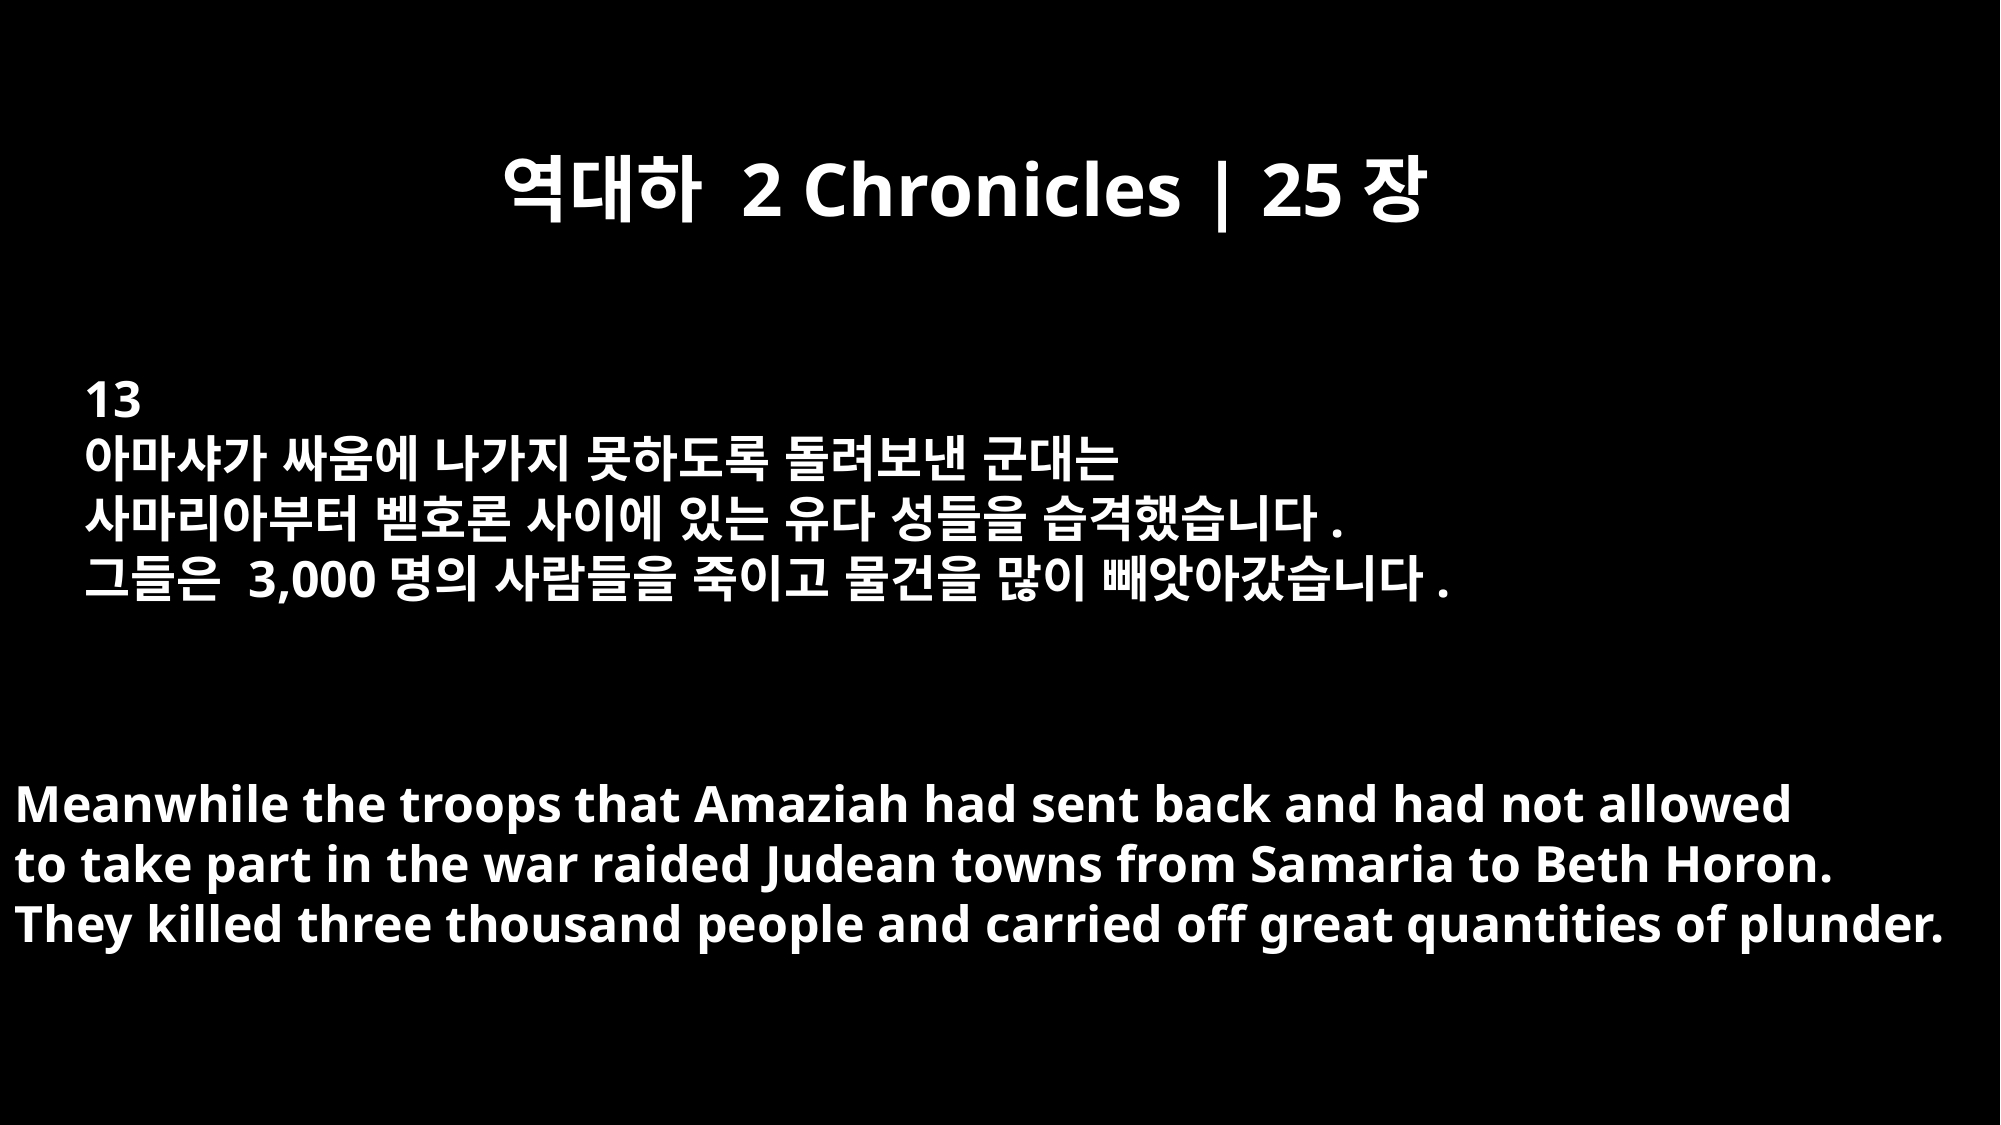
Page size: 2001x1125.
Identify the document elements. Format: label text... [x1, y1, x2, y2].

text_box Meanwhile the troops that Amaziah had sent back and had not allowed to take part in the war raided Judean towns from Samaria to Beth Horon. They killed three thousand people and carried off great quantities of plunder. [0, 764, 1961, 960]
text_box 13 아마샤가 싸움에 나가지 못하도록 돌려보낸 군대는 사마리아부터 벧호론 사이에 있는 유다 성들을 습격했습니다. 그들은 3,000명의 사람들을 죽이고 물건을 많이 빼앗아갔습니다. [69, 359, 1467, 615]
text_box 역대하 2 Chronicles | 25장 [487, 136, 1445, 239]
